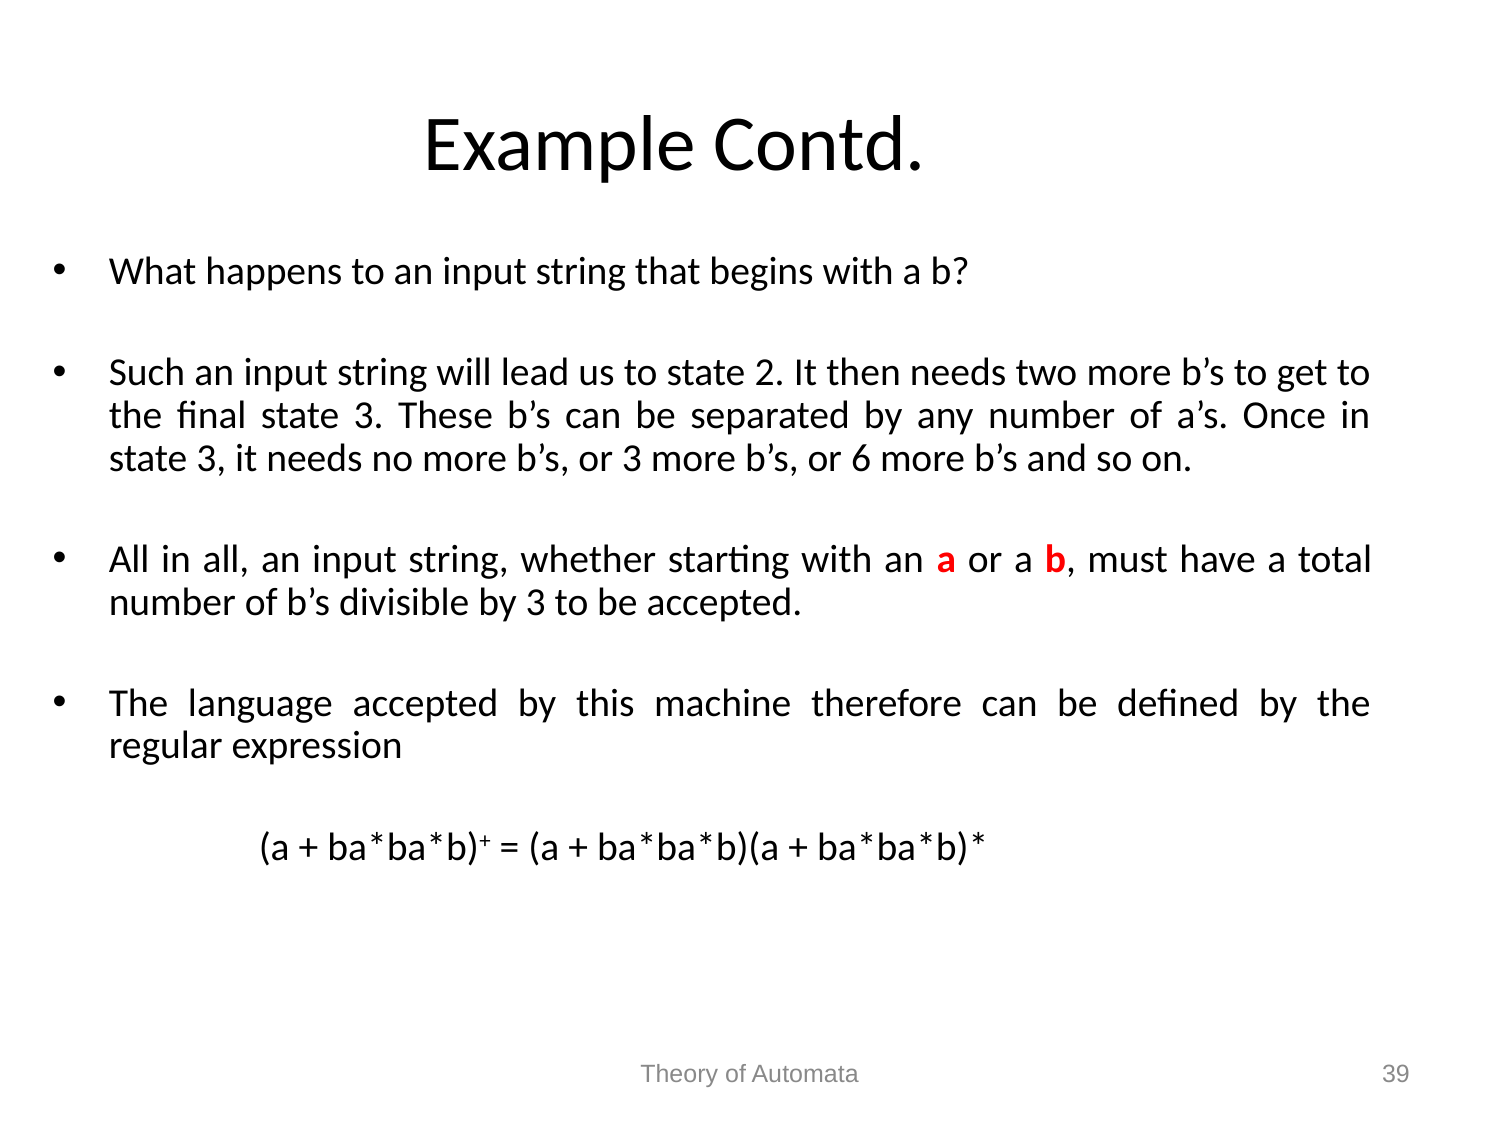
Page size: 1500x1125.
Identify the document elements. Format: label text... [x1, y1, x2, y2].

list What happens to an input string that begins with a b? Such an input string will lead us to state 2. It then needs two more b’s to get to the final state 3. These b’s can be separated by any number of a’s. Once in state 3, it needs no more b’s, or 3 more b’s, or 6 more b’s and so on. All in all, an input string, whether starting with an a or a b, must have a total number of b’s divisible by 3 to be accepted. The language accepted by this machine therefore can be defined by the regular expression (a + ba*ba*b)+ = (a + ba*ba*b)(a + ba*ba*b)* [37, 242, 1388, 986]
text_box Theory of Automata [512, 1042, 988, 1103]
text_box 39 [1074, 1042, 1425, 1103]
title Example Contd. [0, 45, 1350, 233]
